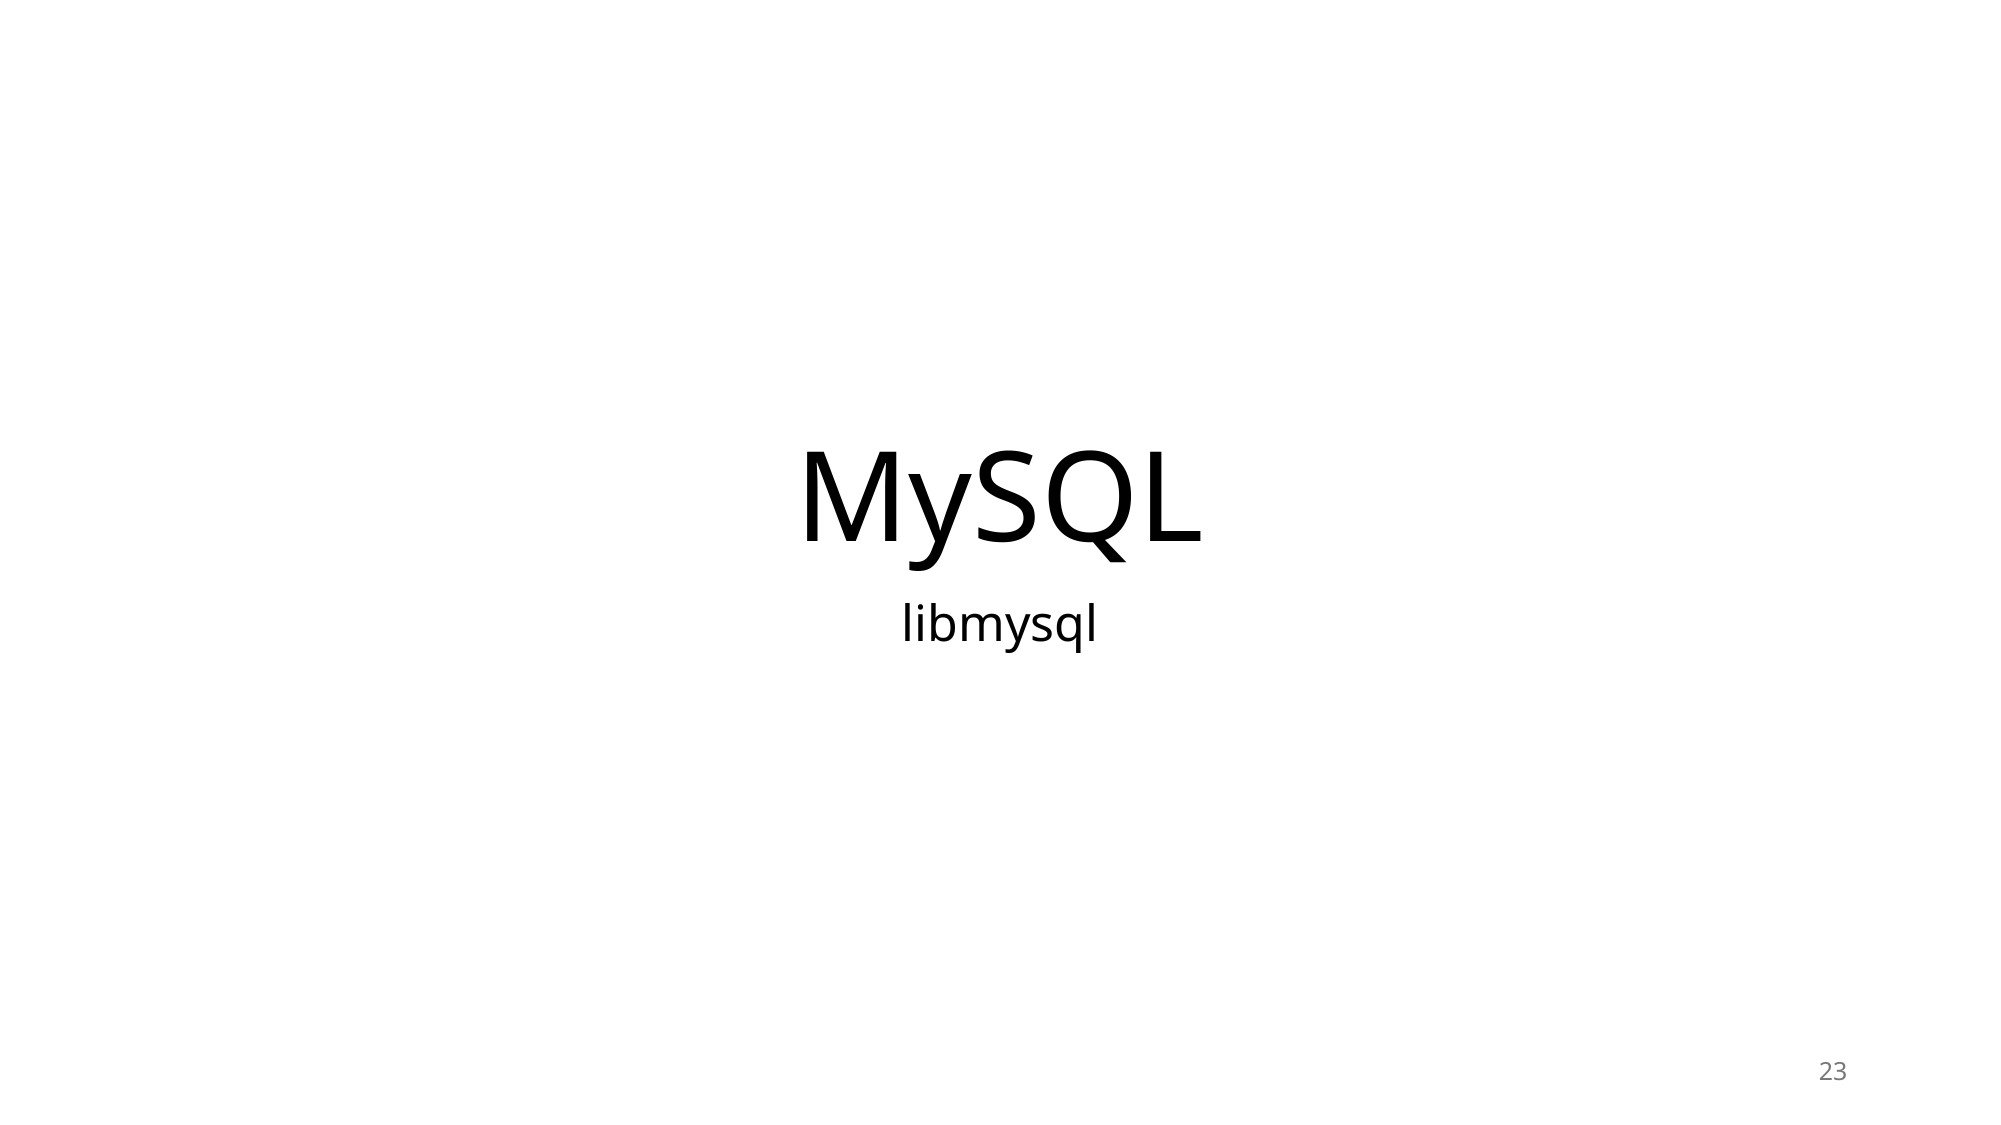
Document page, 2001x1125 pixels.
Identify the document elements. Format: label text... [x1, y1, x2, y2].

title MySQL [249, 184, 1750, 576]
subtitle libmysql [249, 590, 1750, 863]
slide_number 23 [1412, 1042, 1863, 1103]
